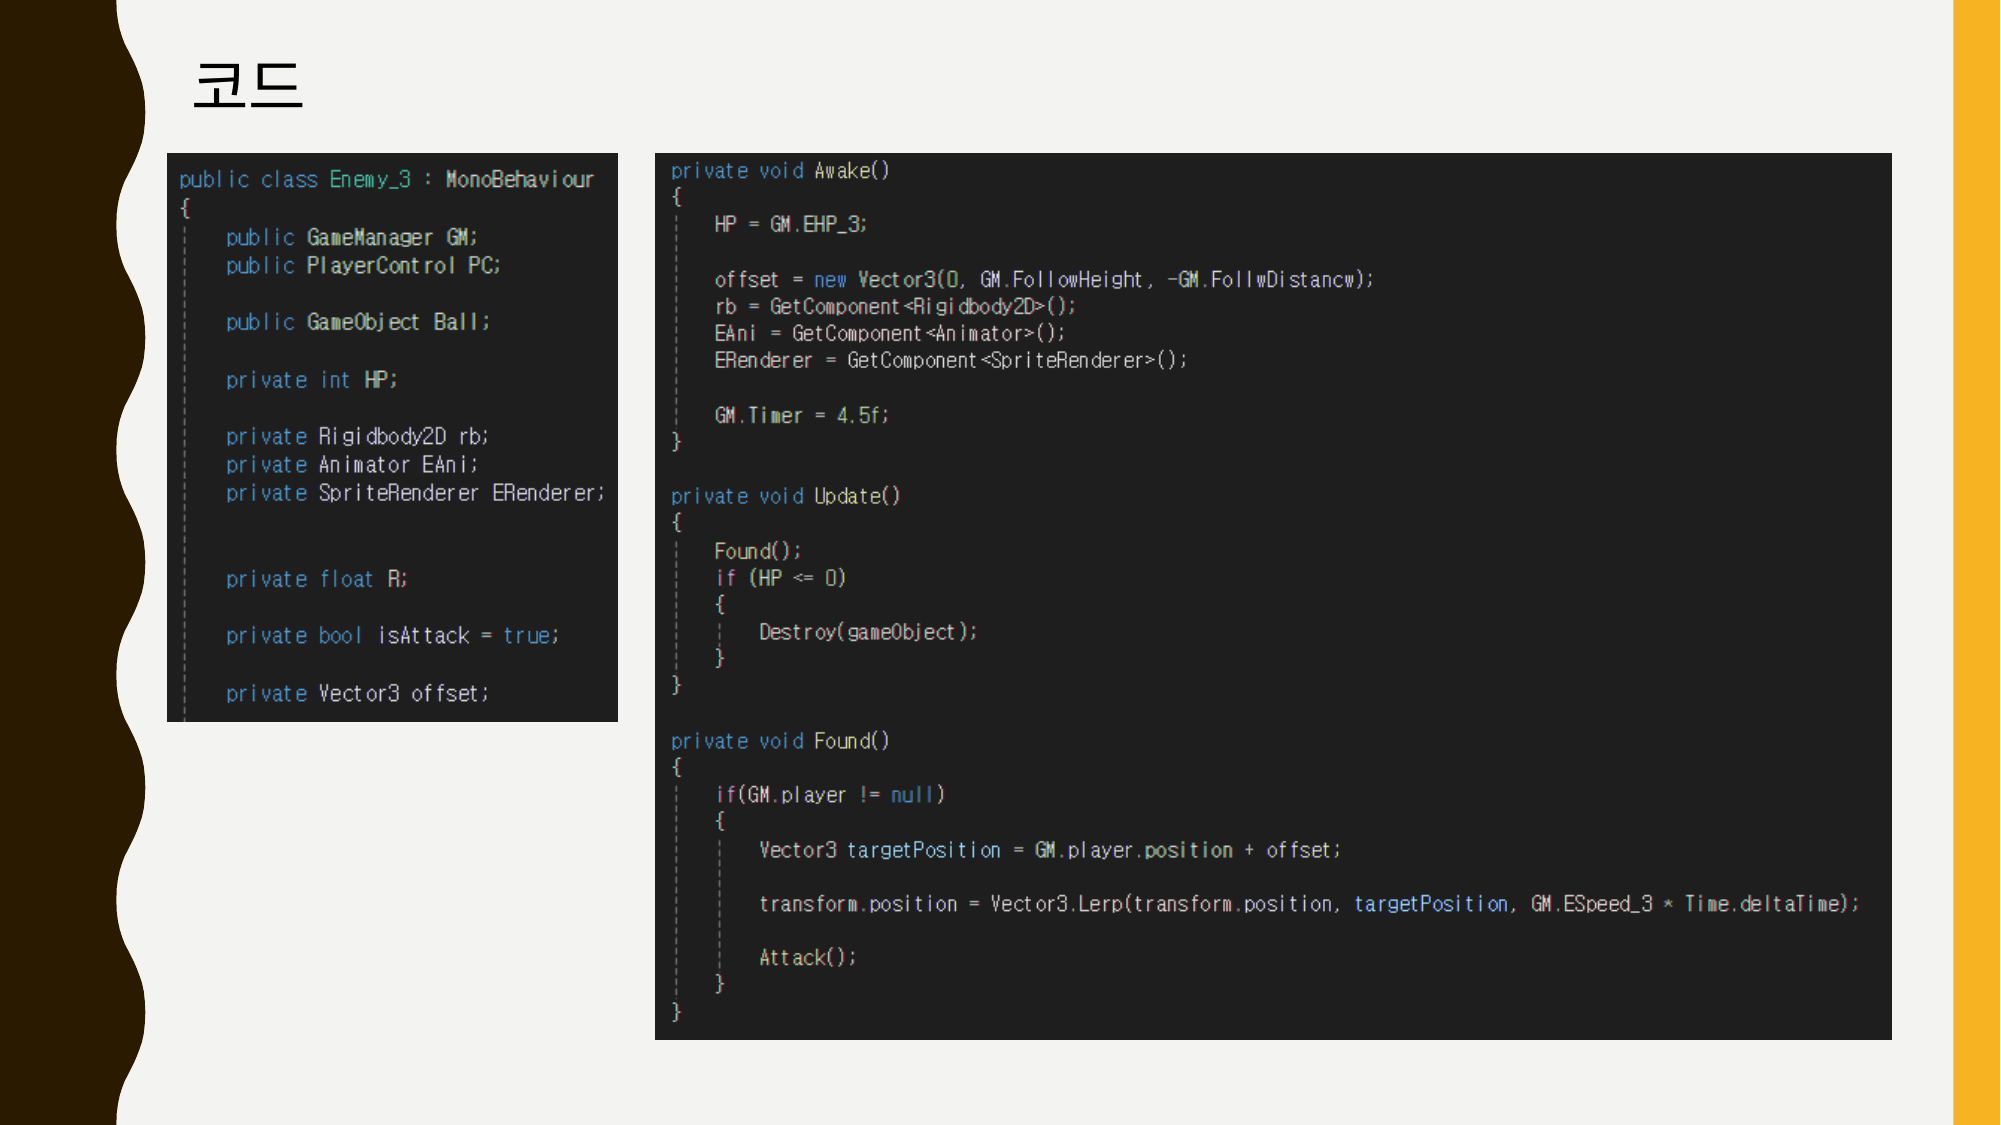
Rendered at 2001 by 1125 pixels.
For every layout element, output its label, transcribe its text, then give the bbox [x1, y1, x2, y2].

text_box 코드 [176, 40, 321, 131]
picture [167, 153, 618, 722]
picture [655, 153, 1892, 1040]
